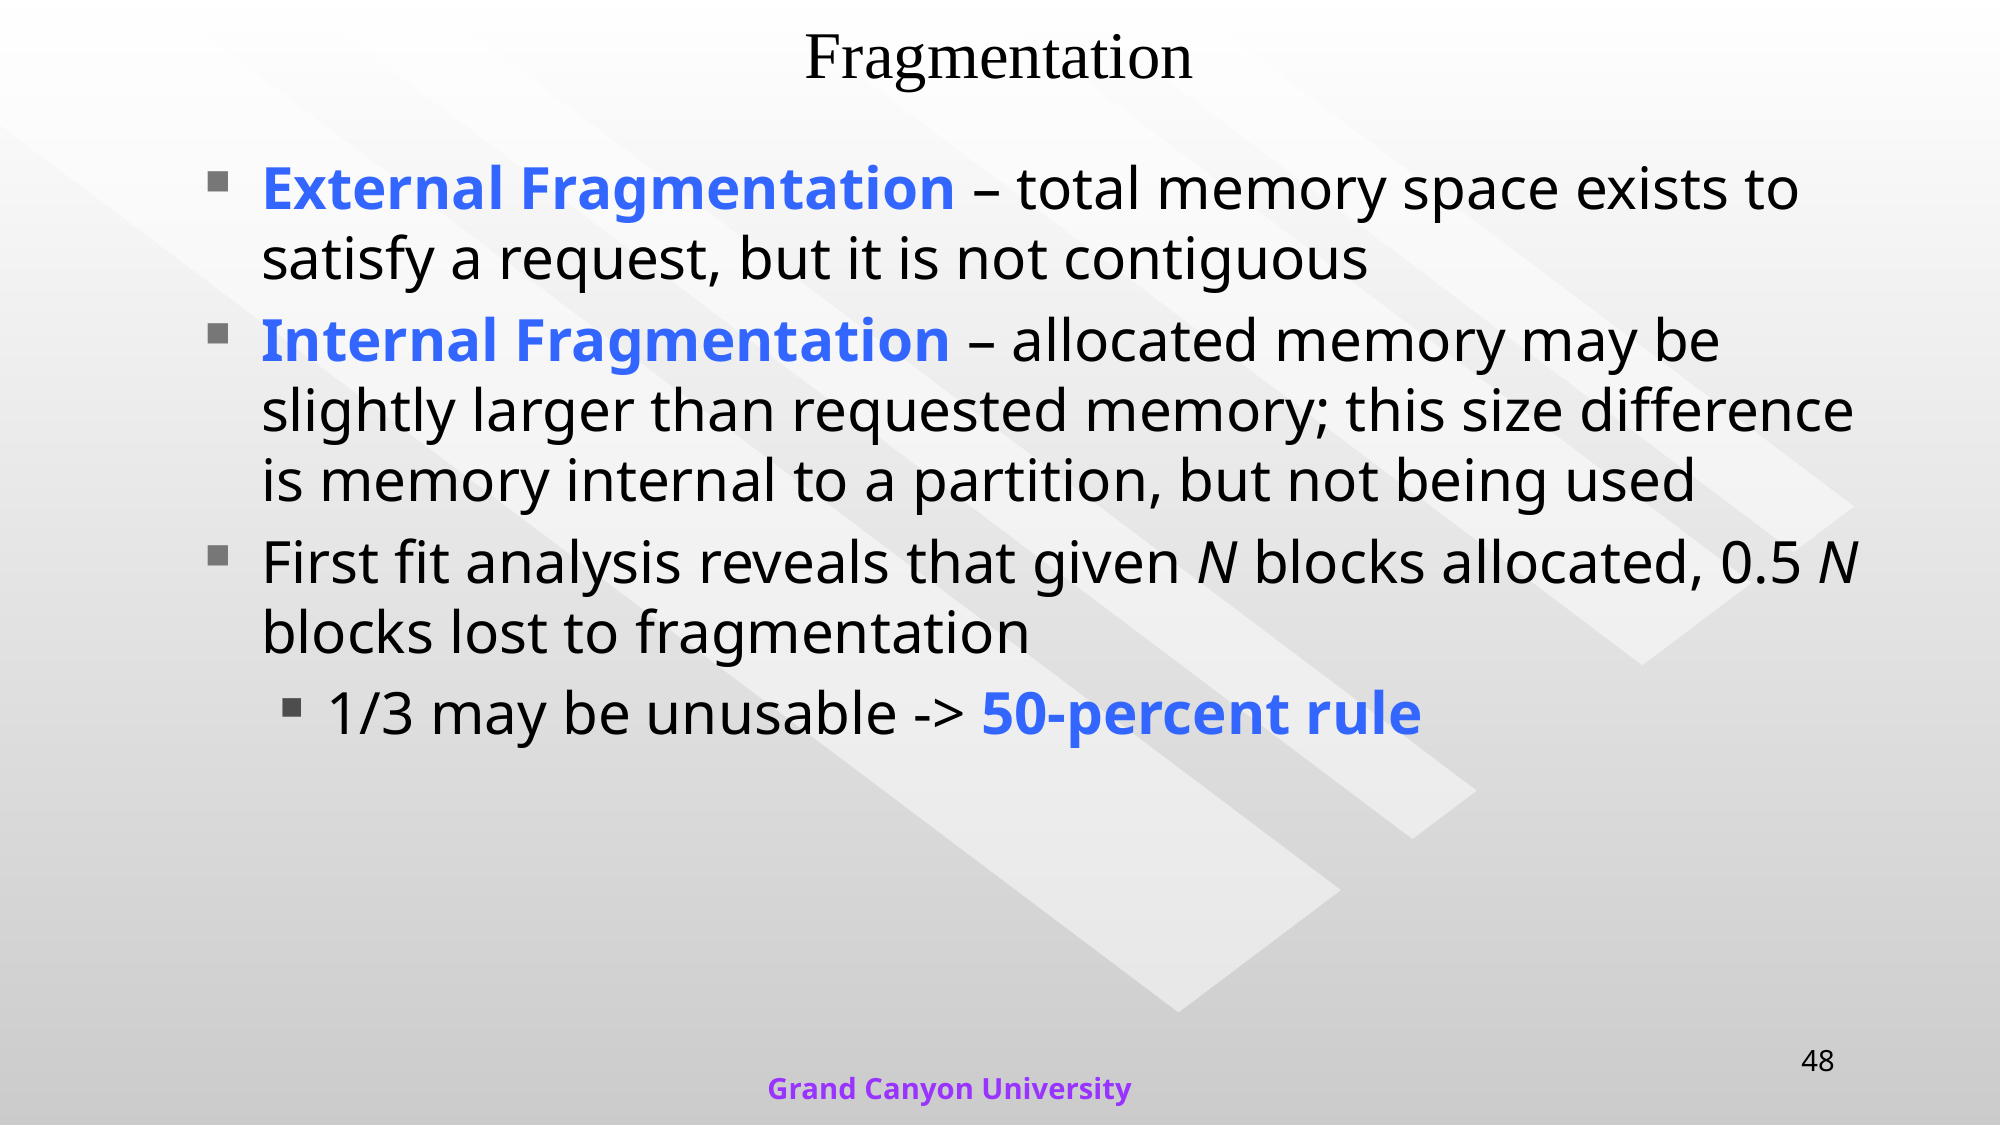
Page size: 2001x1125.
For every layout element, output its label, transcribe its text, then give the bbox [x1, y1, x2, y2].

text_box External Fragmentation – total memory space exists to satisfy a request, but it is not contiguous Internal Fragmentation – allocated memory may be slightly larger than requested memory; this size difference is memory internal to a partition, but not being used First fit analysis reveals that given N blocks allocated, 0.5 N blocks lost to fragmentation 1/3 may be unusable -> 50-percent rule [190, 144, 1910, 769]
slide_number 48 [1433, 1025, 1850, 1100]
footer Grand Canyon University [712, 1050, 1188, 1125]
title Fragmentation [150, 0, 1850, 104]
